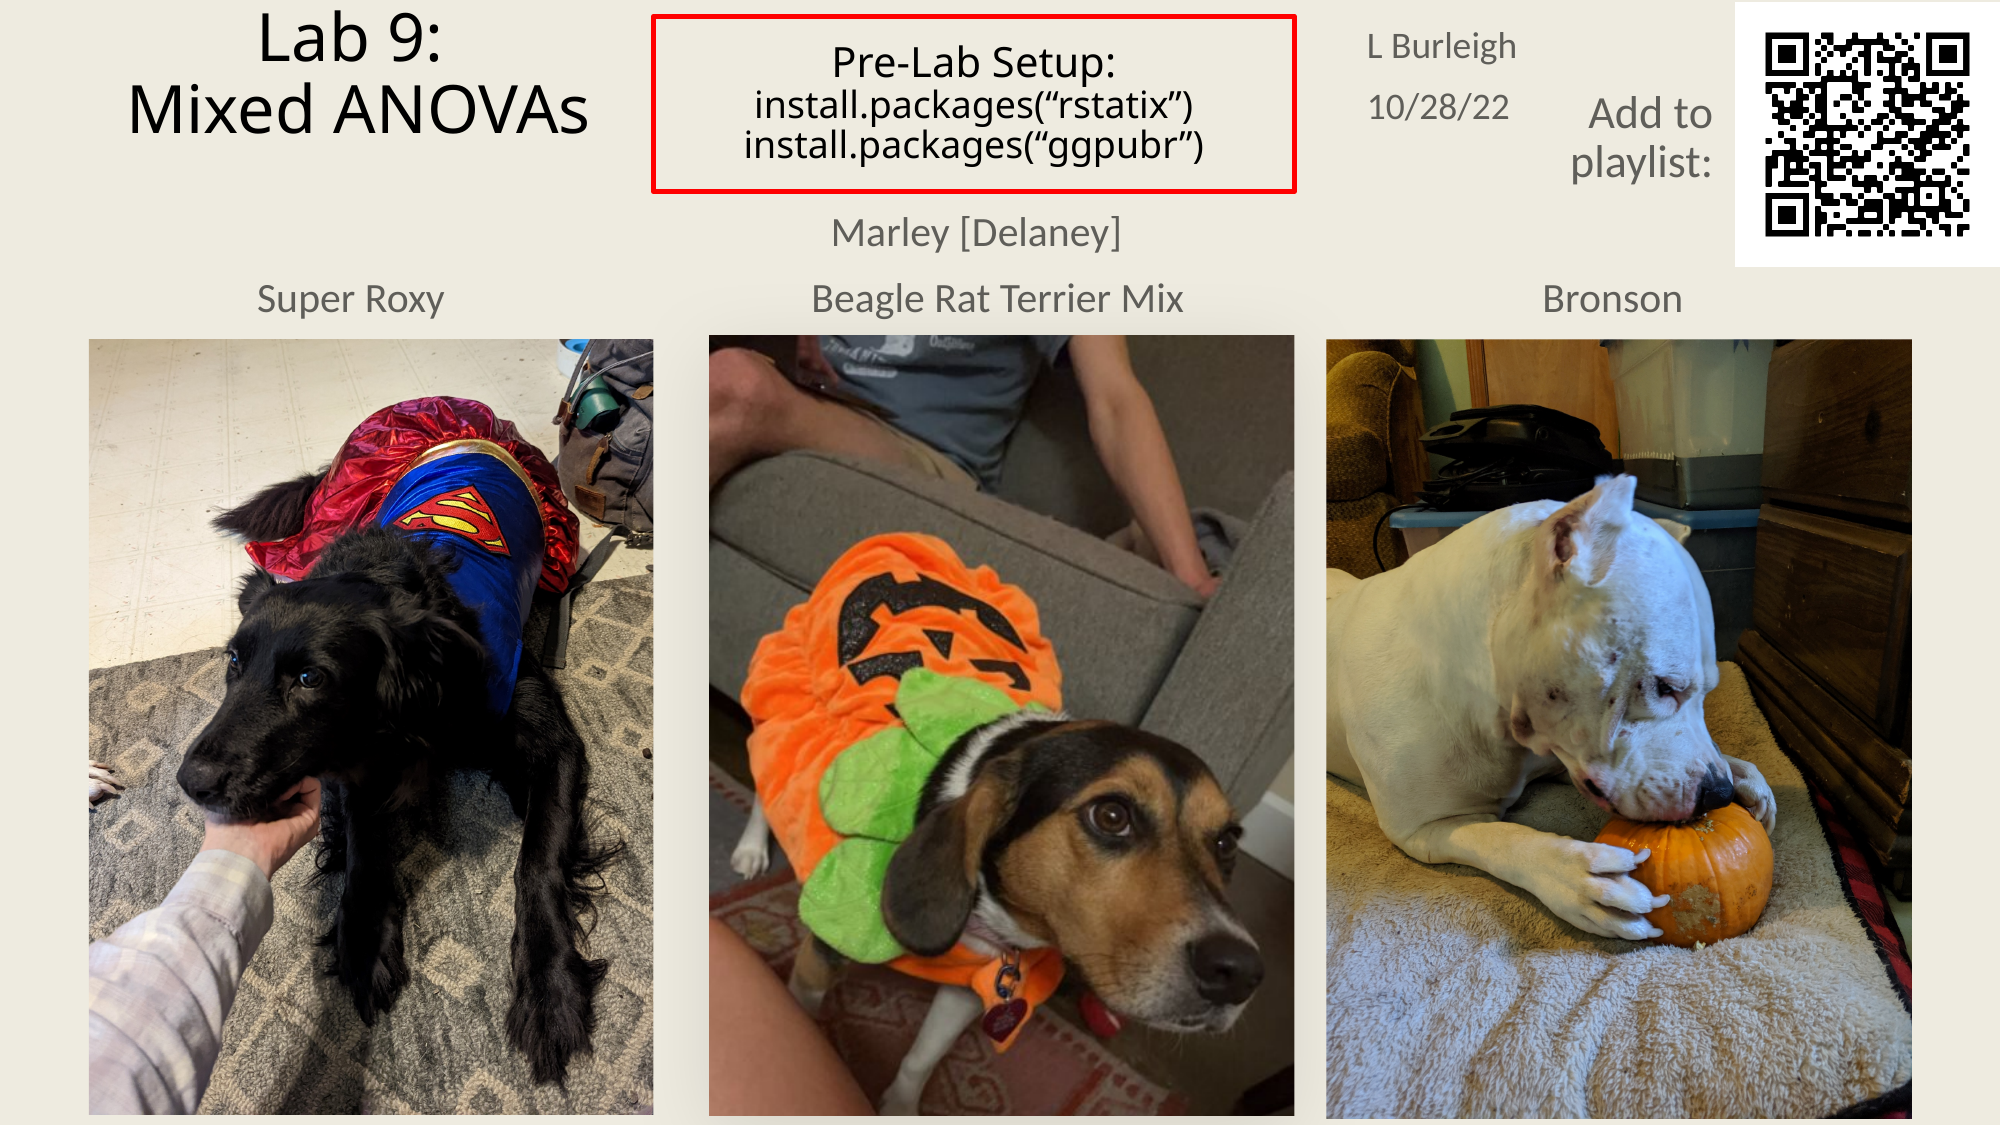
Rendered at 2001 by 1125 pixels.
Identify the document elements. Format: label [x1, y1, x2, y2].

picture [708, 335, 2000, 1116]
picture [88, 339, 654, 1115]
picture [1735, 2, 2000, 268]
text_box [0, 0, 2000, 1125]
